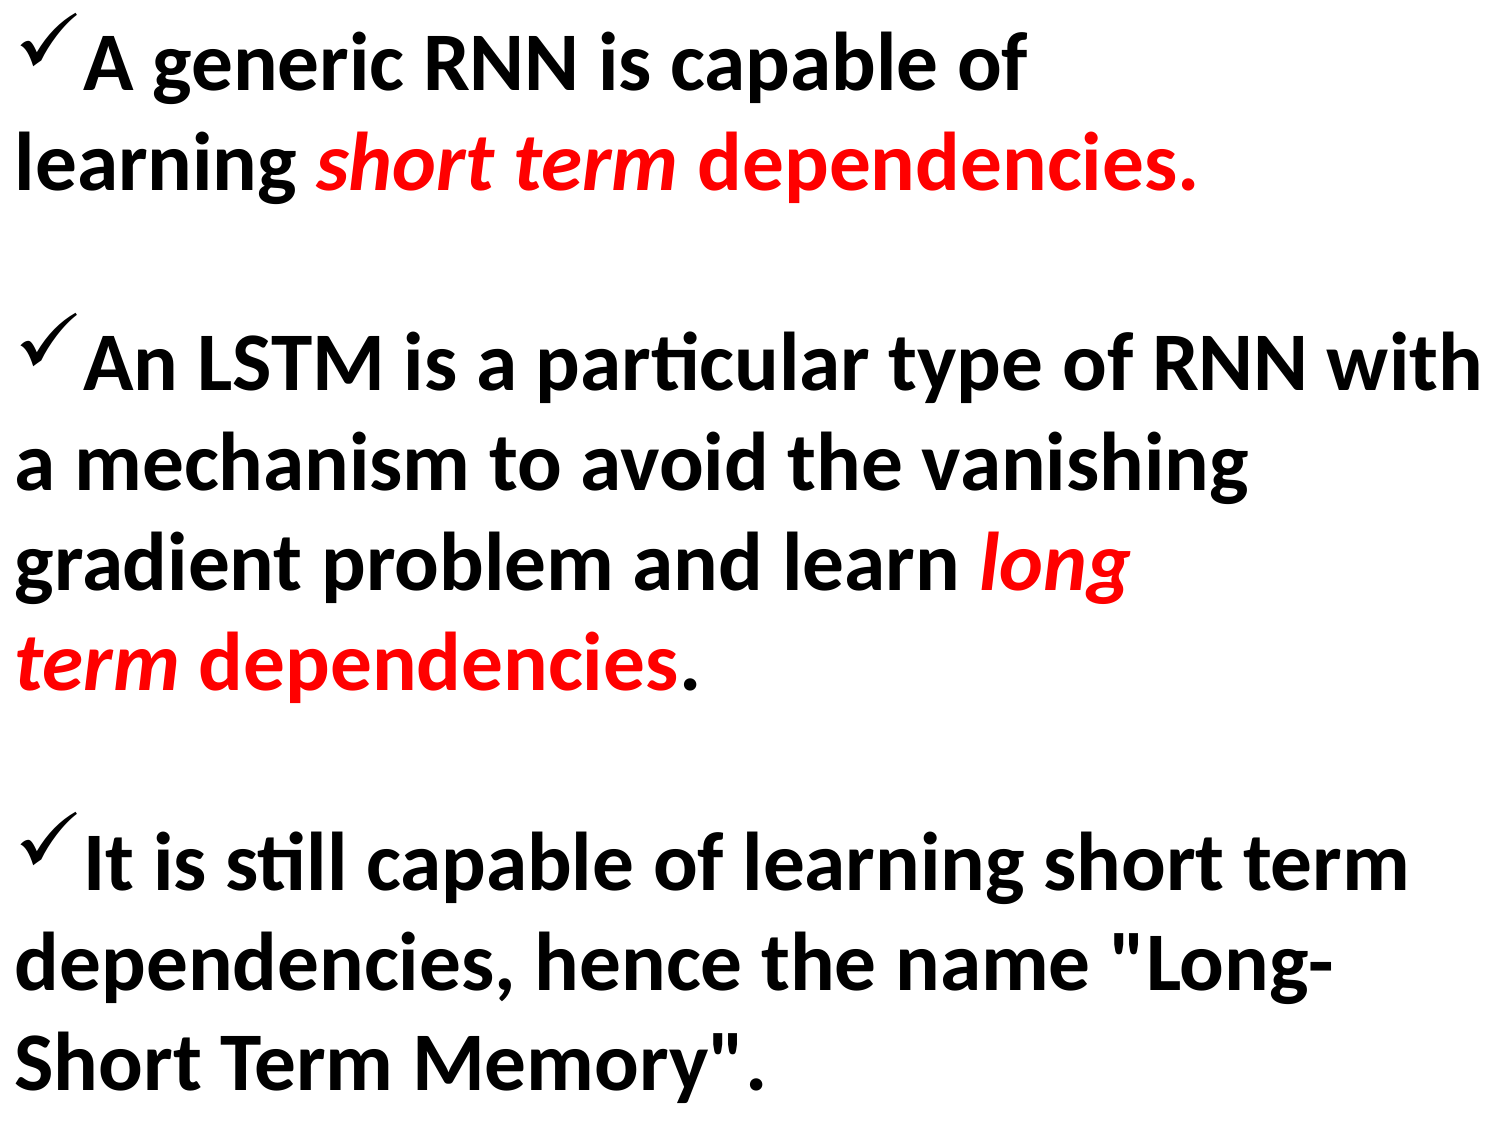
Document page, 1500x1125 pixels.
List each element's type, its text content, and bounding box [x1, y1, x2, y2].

text_box A generic RNN is capable of learning short term dependencies. An LSTM is a particular type of RNN with a mechanism to avoid the vanishing gradient problem and learn long term dependencies. It is still capable of learning short term dependencies, hence the name "Long-Short Term Memory". [0, 0, 1500, 1125]
